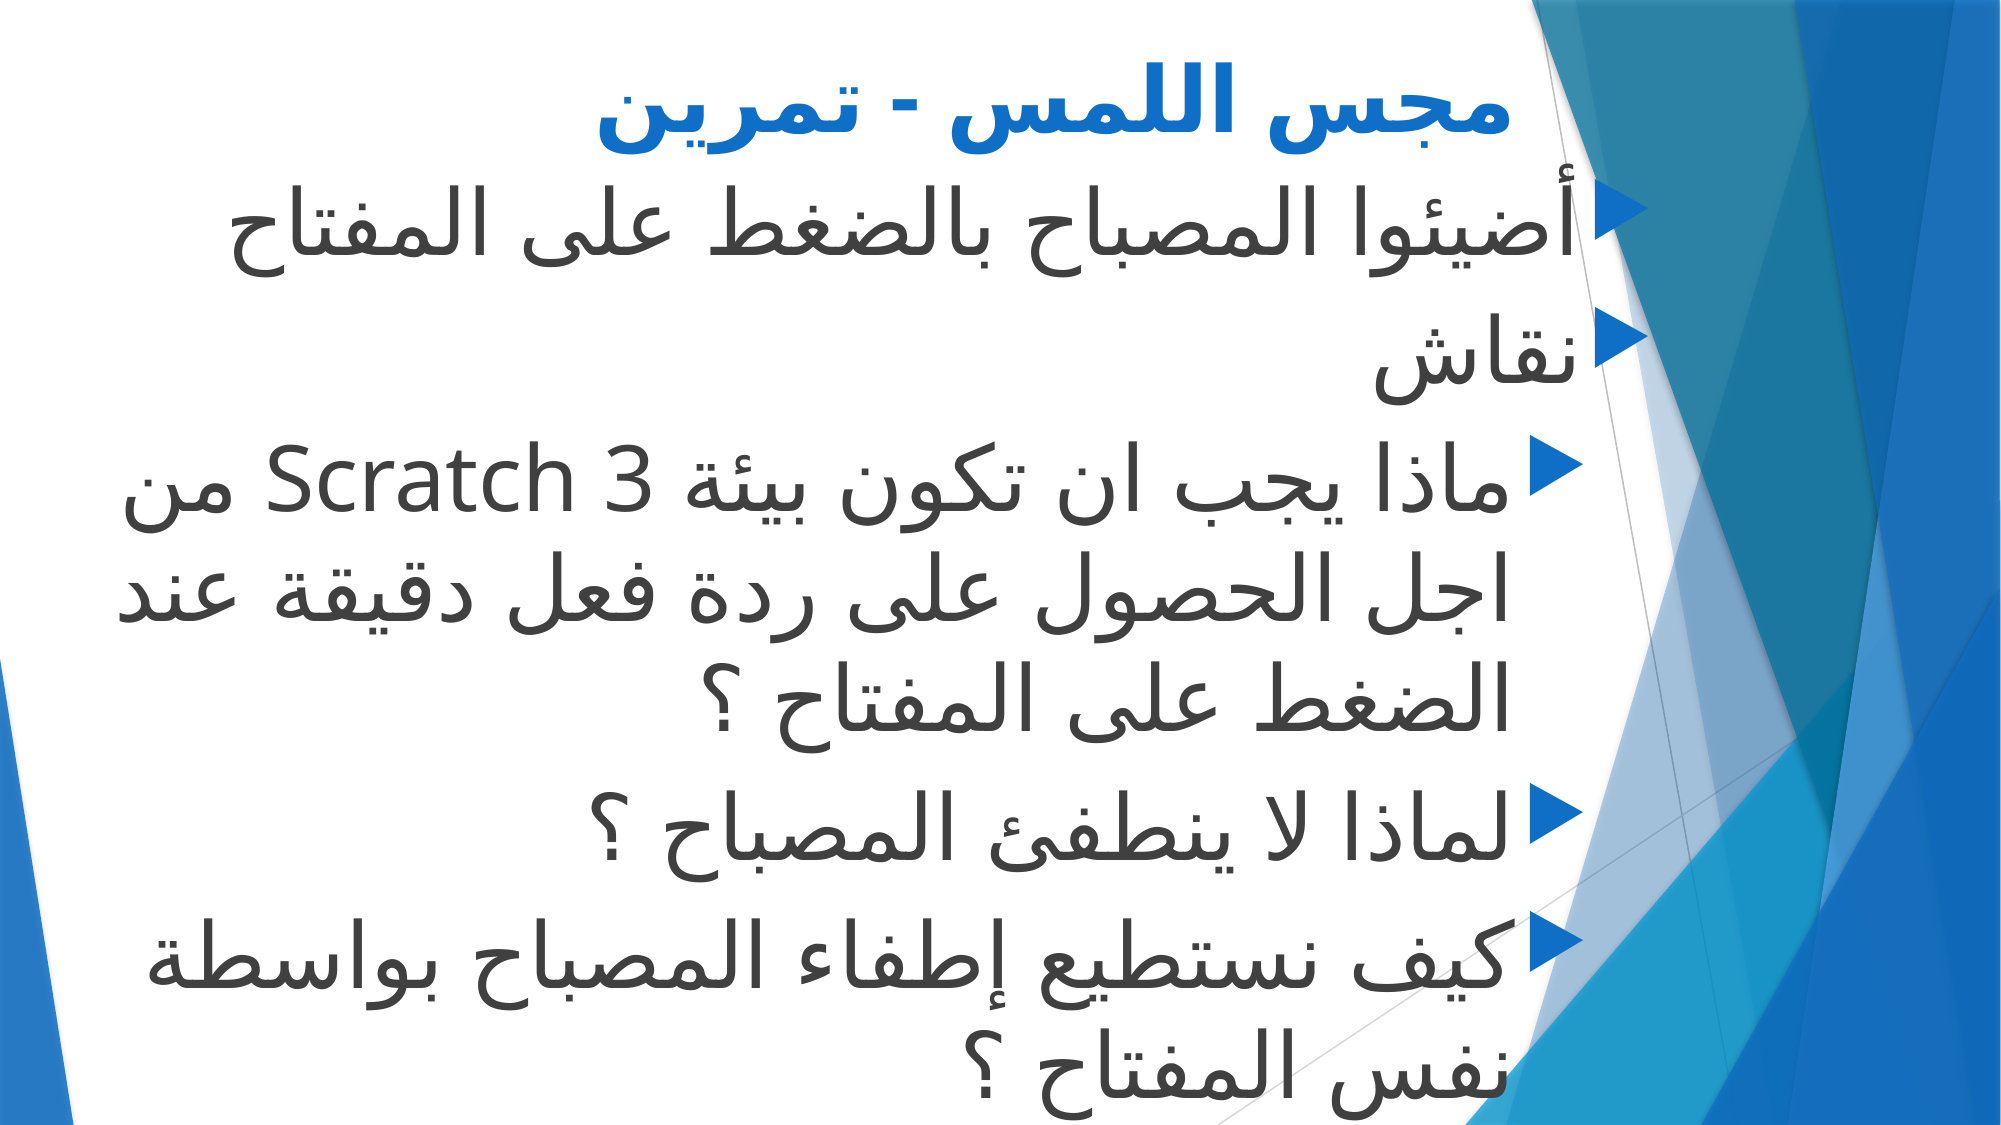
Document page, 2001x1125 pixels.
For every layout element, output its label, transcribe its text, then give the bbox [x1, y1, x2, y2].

text_box أضيئوا المصباح بالضغط على المفتاح نقاش ماذا يجب ان تكون بيئة Scratch 3 من اجل الحصول على ردة فعل دقيقة عند الضغط على المفتاح ؟ لماذا لا ينطفئ المصباح ؟ كيف نستطيع إطفاء المصباح بواسطة نفس المفتاح ؟ [0, 156, 1738, 994]
title مجس اللمس - تمرين [121, 33, 1532, 156]
